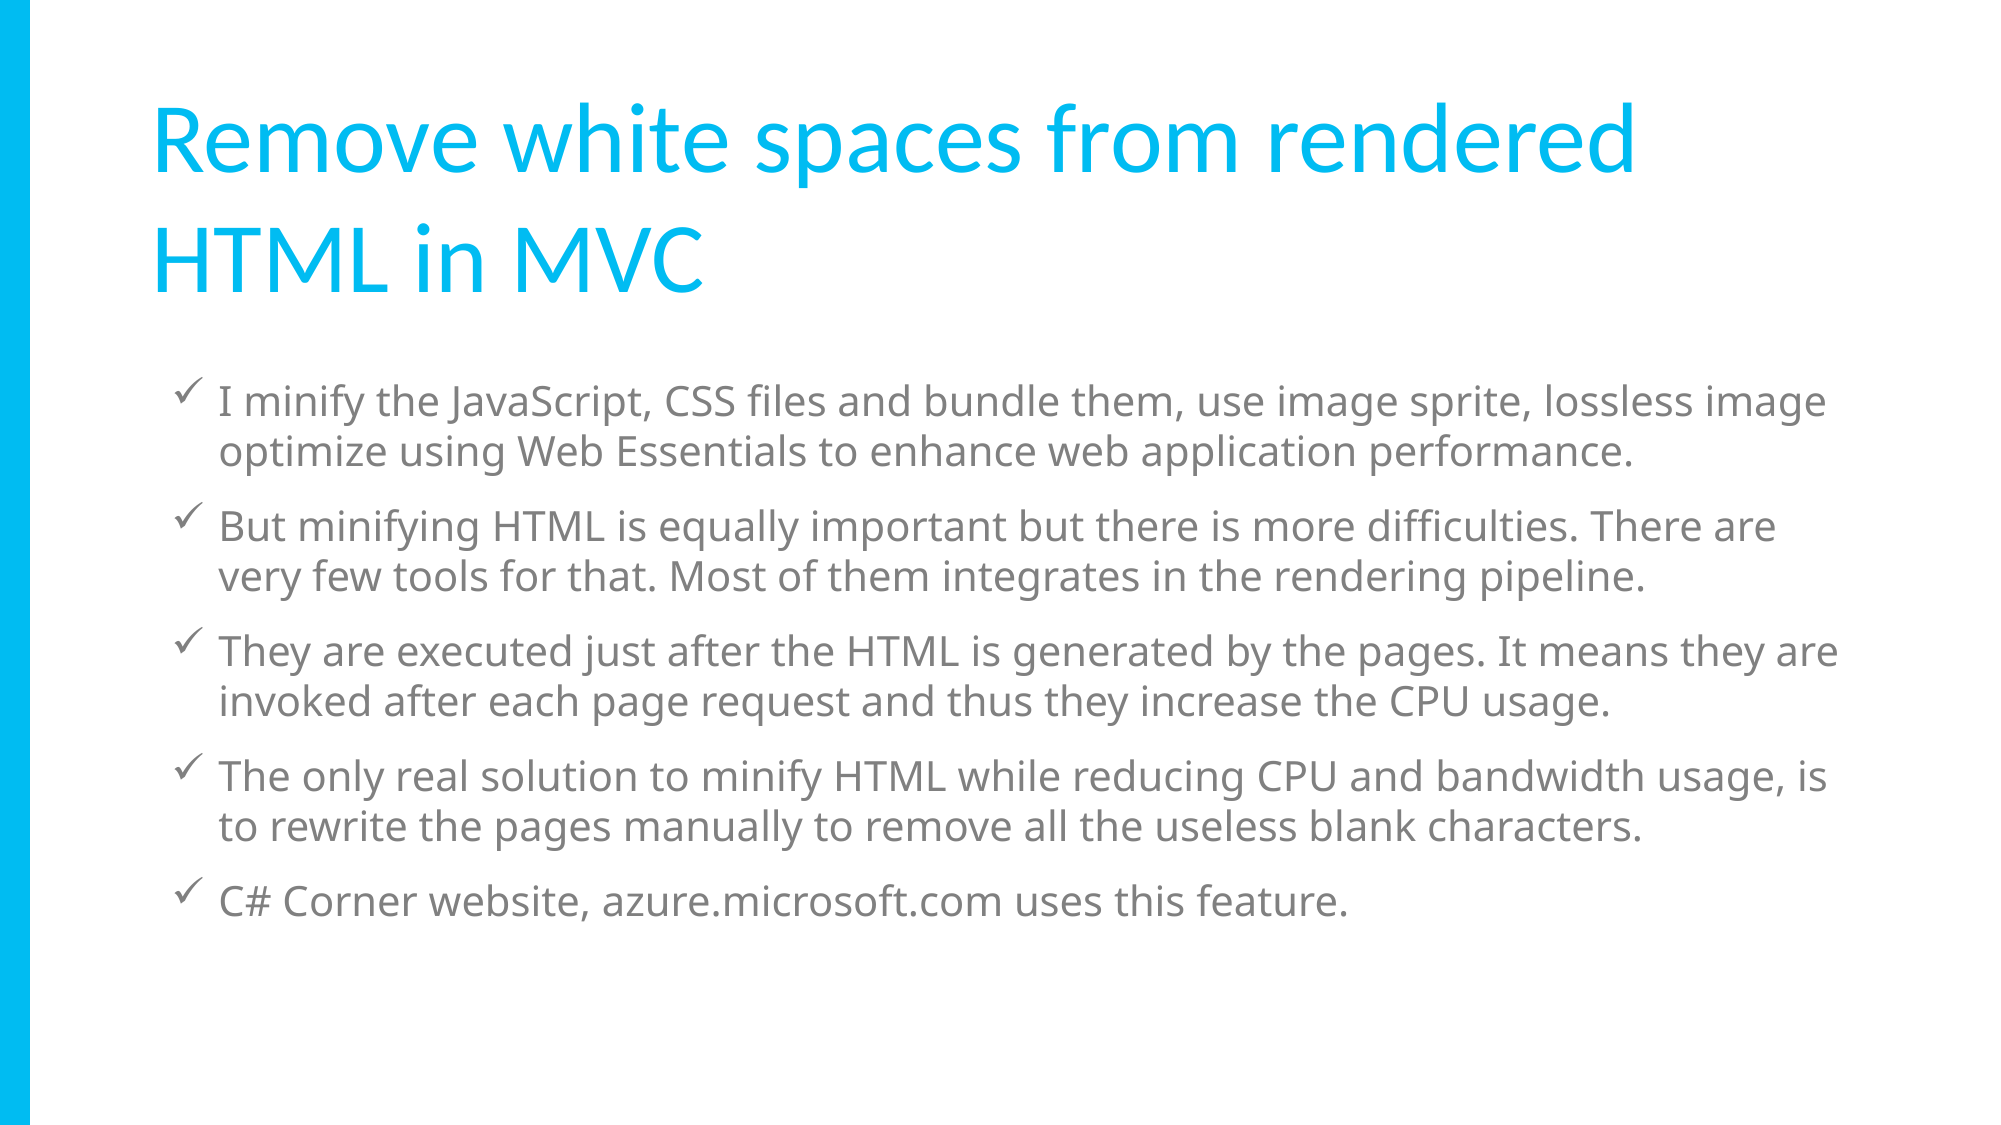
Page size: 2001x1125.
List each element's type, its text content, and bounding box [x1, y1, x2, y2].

text_box [0, 0, 31, 1125]
text_box Remove white spaces from rendered HTML in MVC [136, 64, 1830, 320]
text_box I minify the JavaScript, CSS files and bundle them, use image sprite, lossless image optimize using Web Essentials to enhance web application performance. But minifying HTML is equally important but there is more difficulties. There are very few tools for that. Most of them integrates in the rendering pipeline. They are executed just after the HTML is generated by the pages. It means they are invoked after each page request and thus they increase the CPU usage. The only real solution to minify HTML while reducing CPU and bandwidth usage, is to rewrite the pages manually to remove all the useless blank characters. C# Corner website, azure.microsoft.com uses this feature. [156, 367, 1862, 933]
